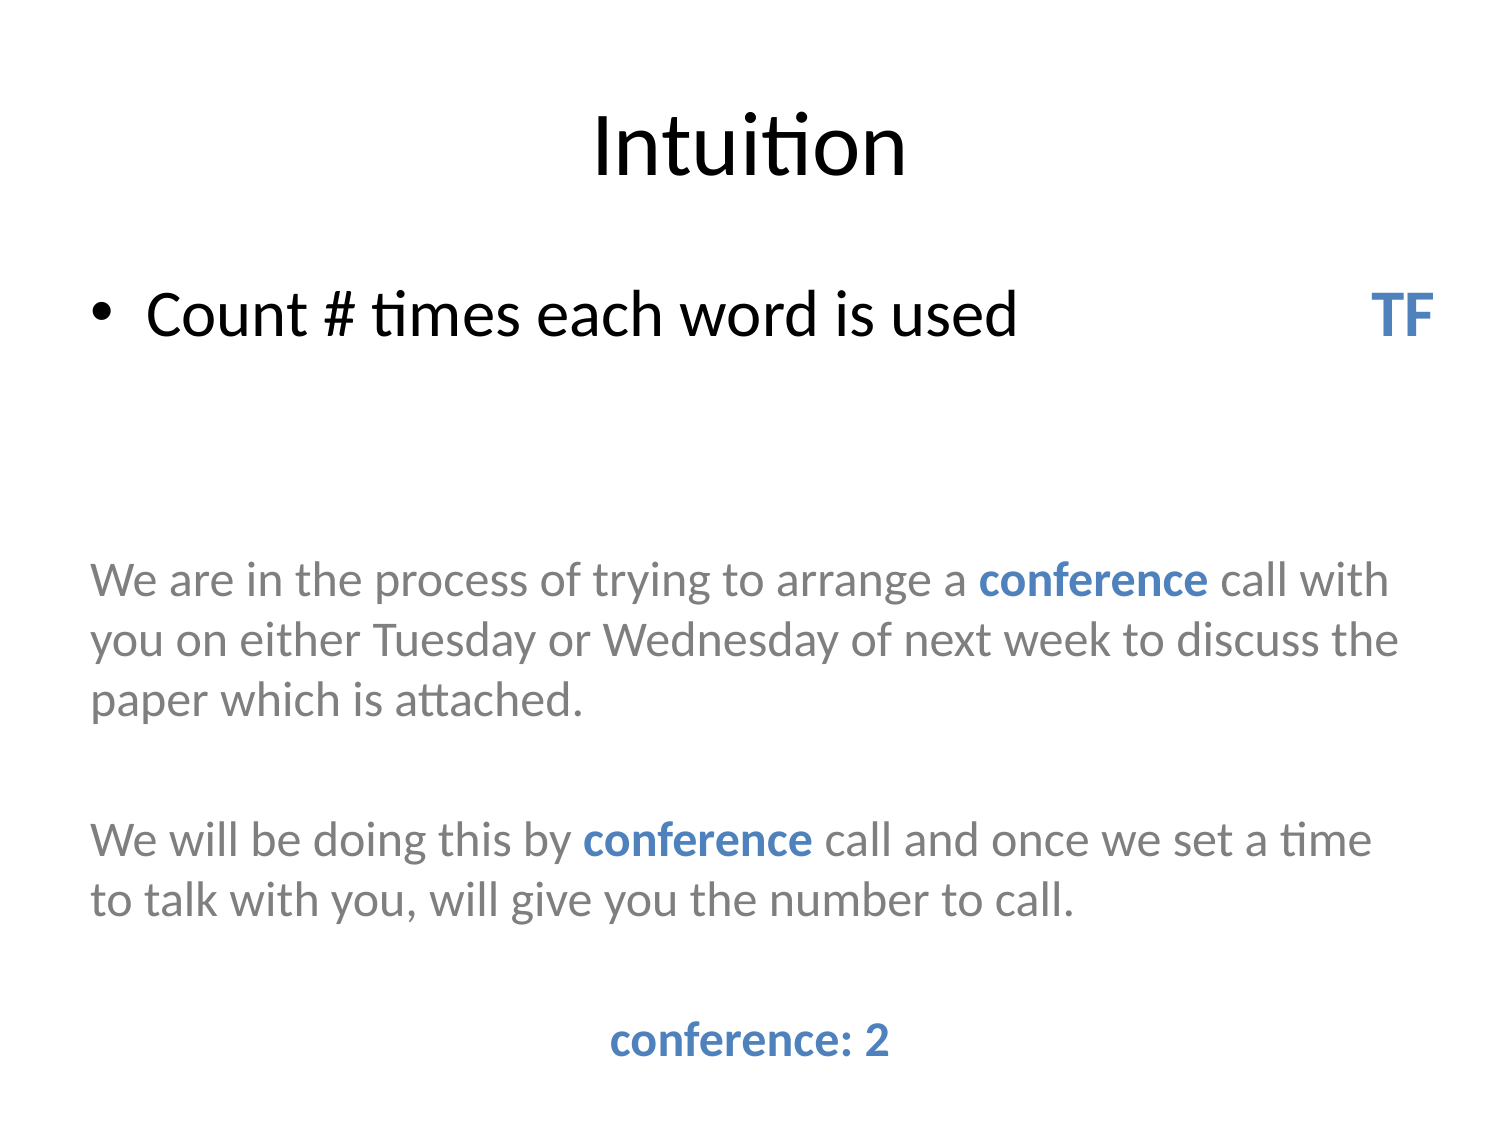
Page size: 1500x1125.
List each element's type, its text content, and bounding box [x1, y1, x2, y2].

list Count # times each word is used We are in the process of trying to arrange a conference call with you on either Tuesday or Wednesday of next week to discuss the paper which is attached. We will be doing this by conference call and once we set a time to talk with you, will give you the number to call. conference: 2 [75, 262, 1425, 1125]
title Intuition [75, 45, 1425, 233]
text_box TF [1191, 262, 1450, 1005]
